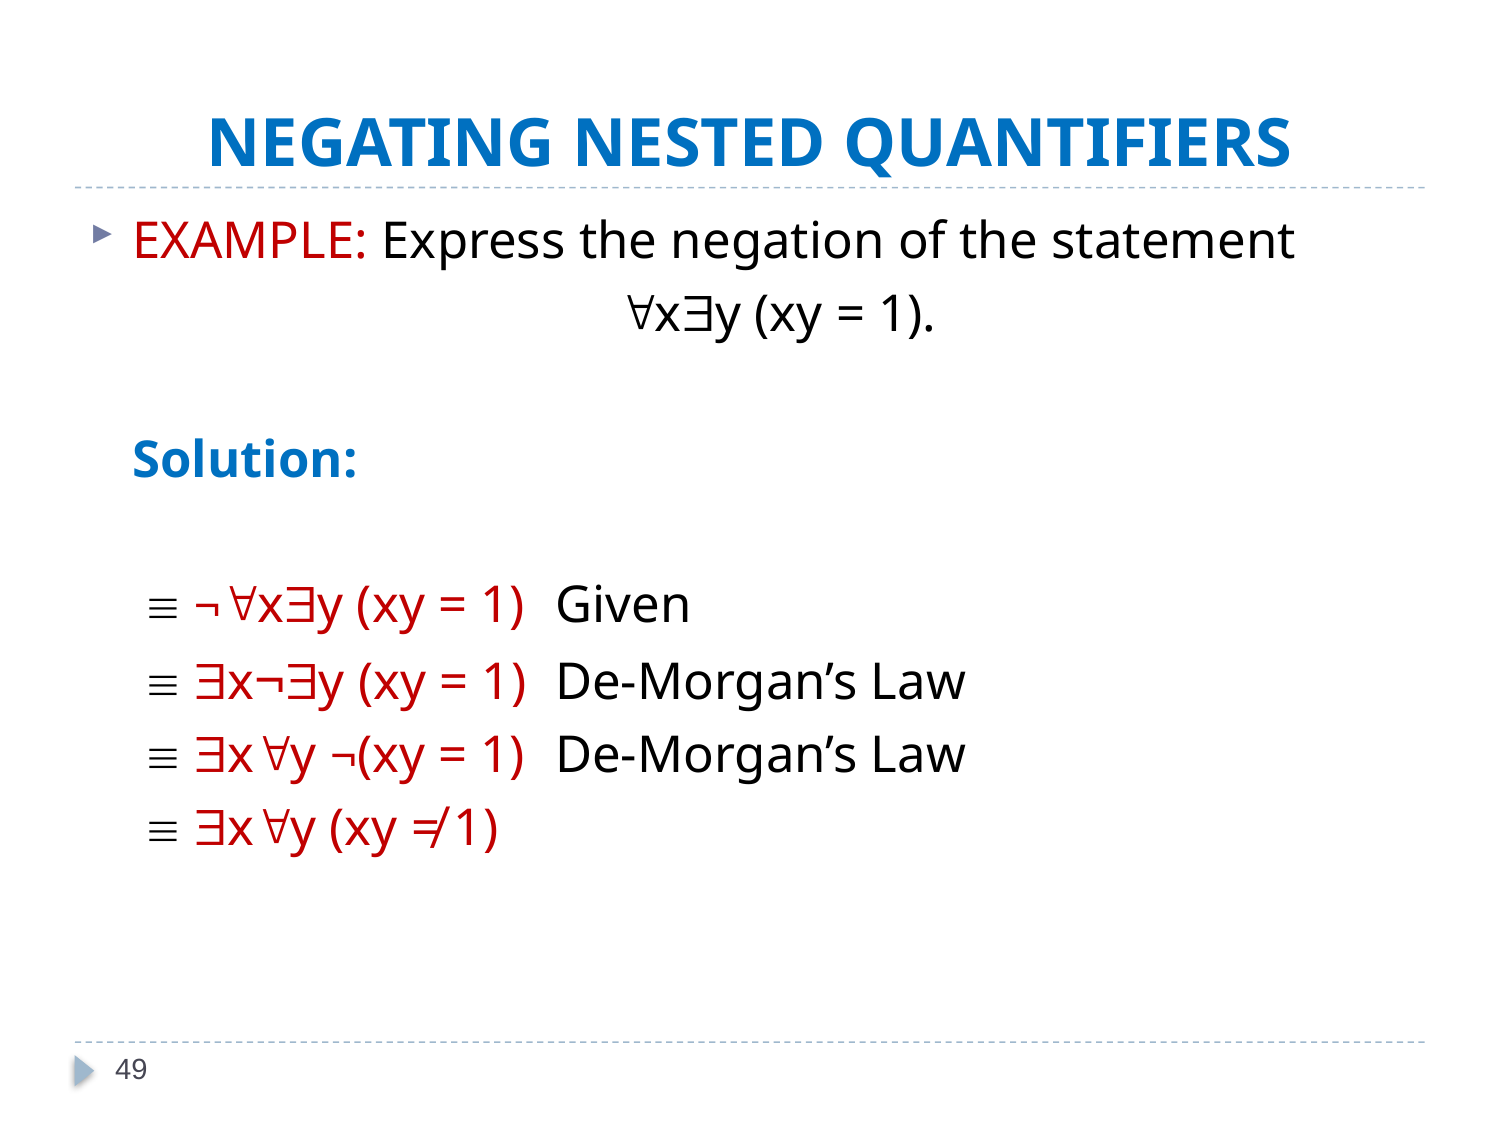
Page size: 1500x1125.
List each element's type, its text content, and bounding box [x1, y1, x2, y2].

list EXAMPLE: Express the negation of the statement xy (xy = 1). Solution:  ¬xy (xy = 1) Given  x¬y (xy = 1) De-Morgan’s Law  xy ¬(xy = 1) De-Morgan’s Law  xy (xy ≠ 1) [75, 200, 1425, 1010]
slide_number 49 [100, 1042, 426, 1103]
title NEGATING NESTED QUANTIFIERS [75, 24, 1425, 188]
